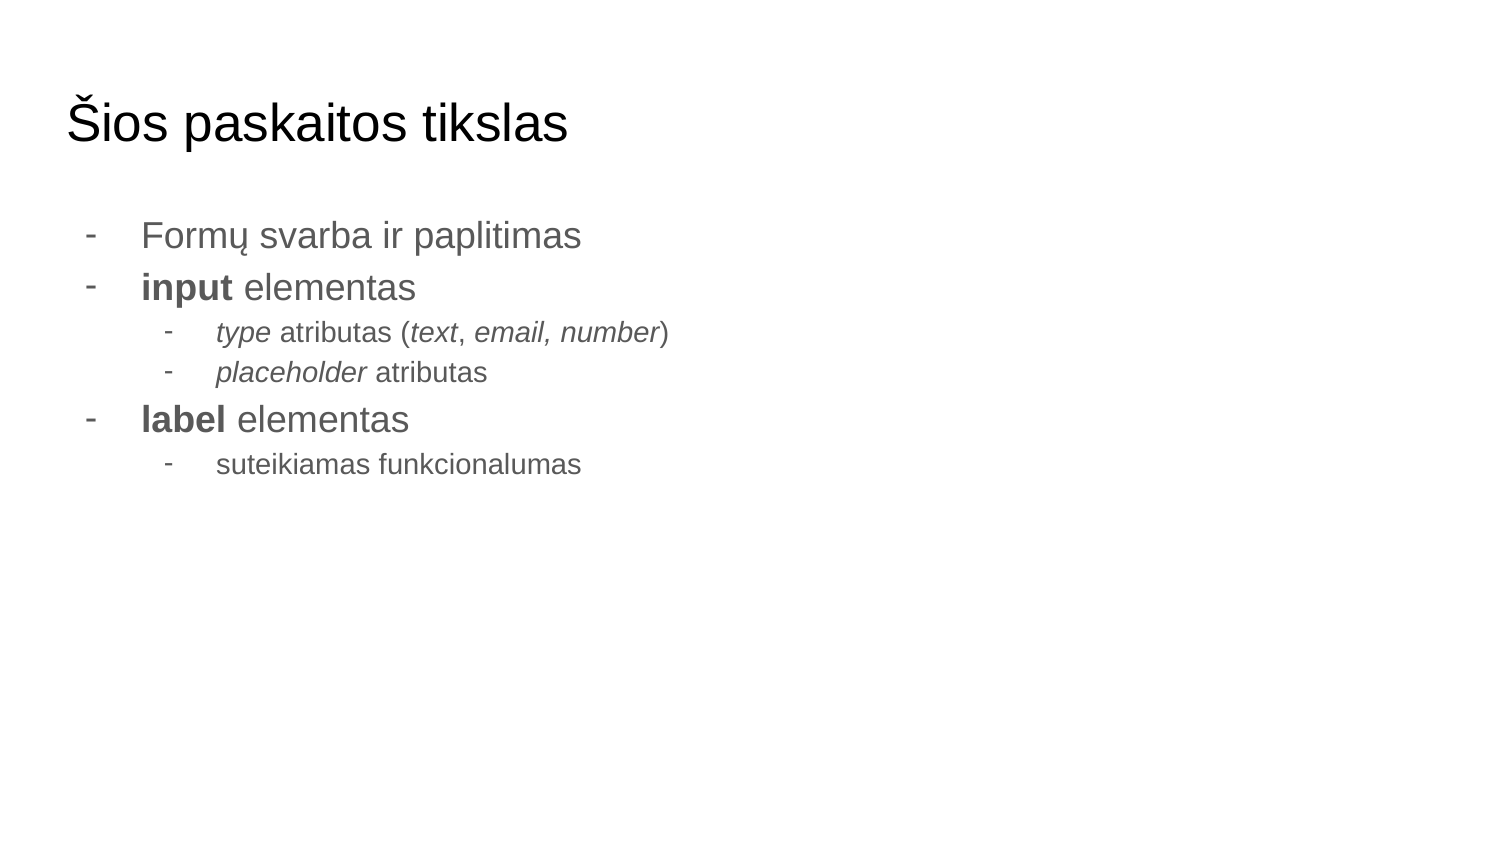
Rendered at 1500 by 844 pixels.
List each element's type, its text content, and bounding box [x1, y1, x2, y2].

title Šios paskaitos tikslas [51, 72, 1449, 167]
list Formų svarba ir paplitimas input elementas type atributas (text, email, number) placeholder atributas label elementas suteikiamas funkcionalumas [51, 189, 1449, 750]
